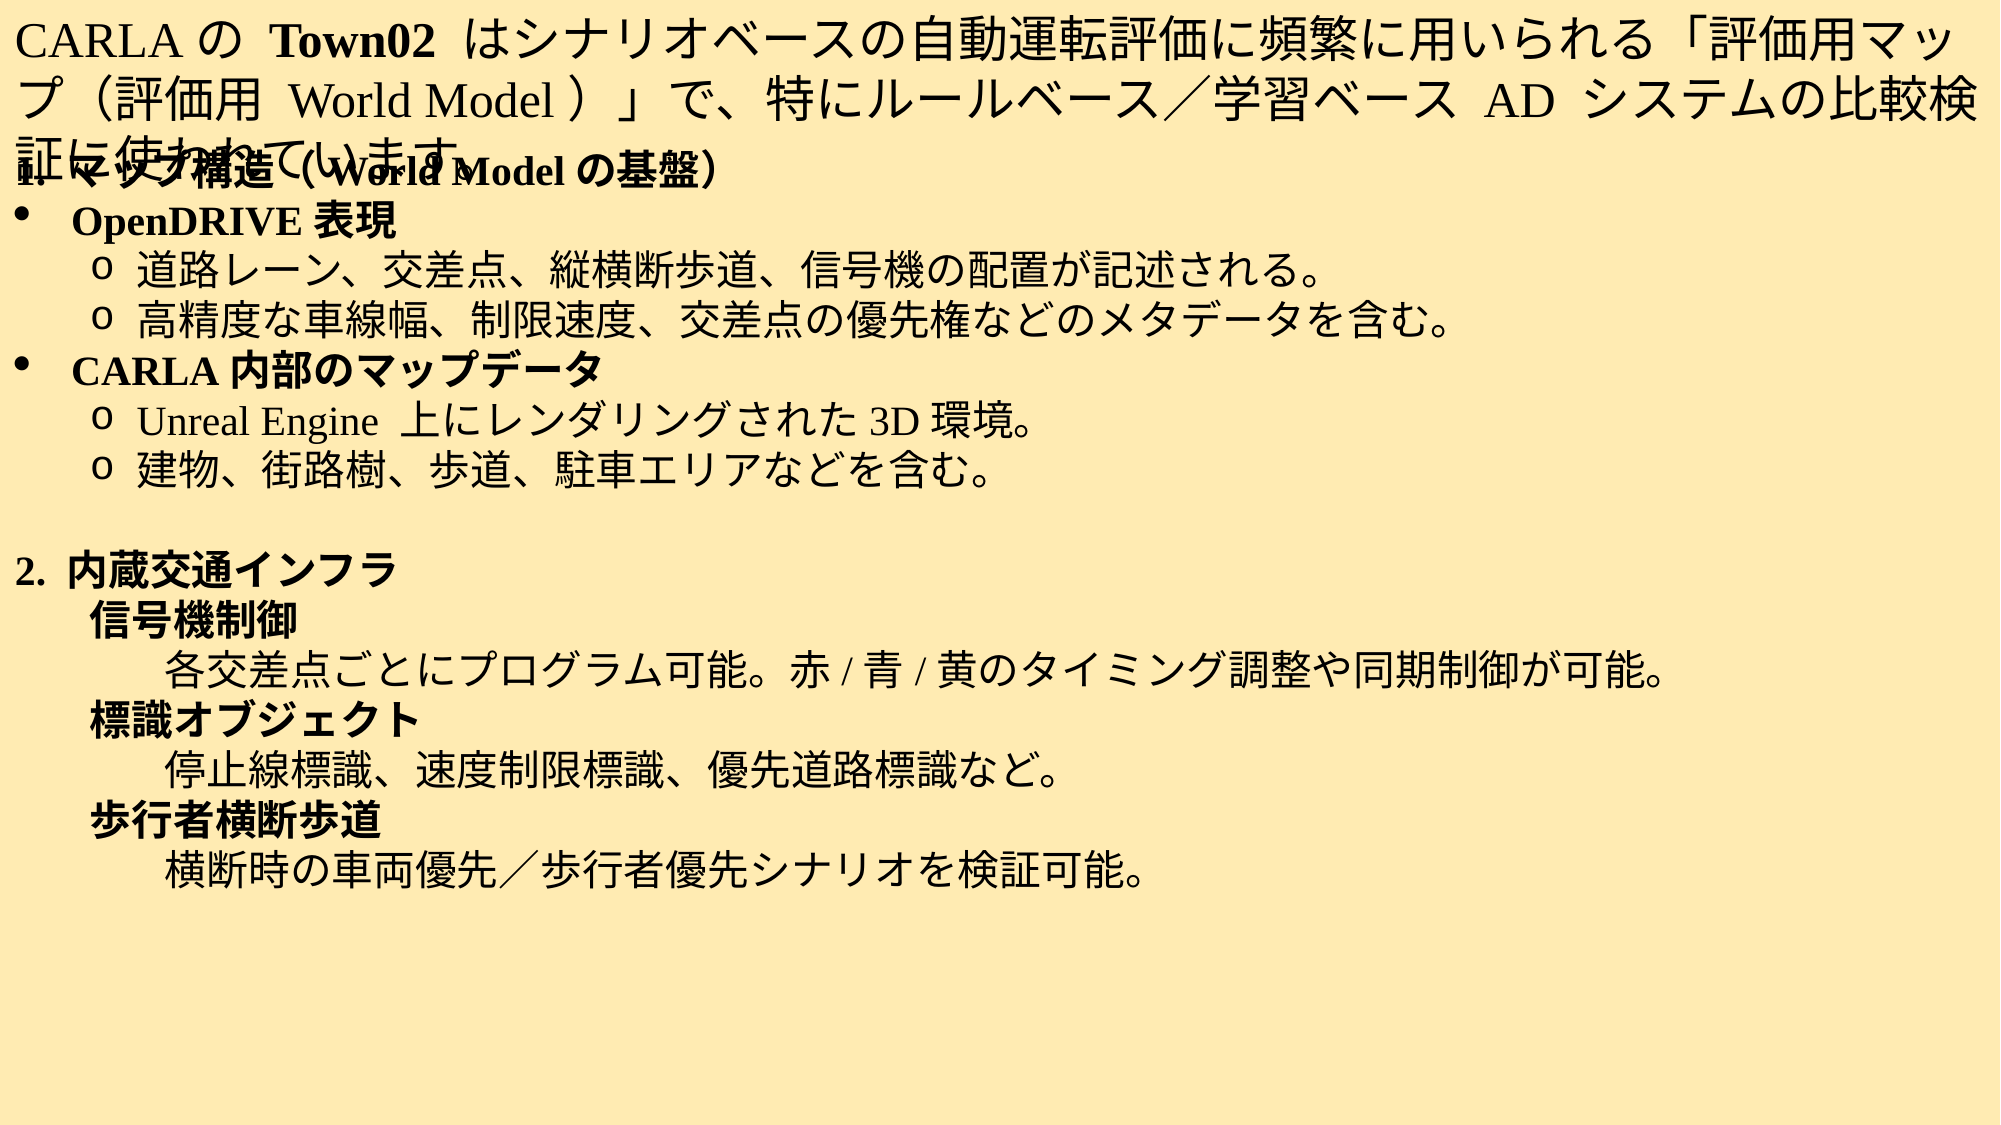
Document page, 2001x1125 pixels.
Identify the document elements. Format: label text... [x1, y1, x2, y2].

text_box 1. マップ構造（World Modelの基盤） OpenDRIVE表現 道路レーン、交差点、縦横断歩道、信号機の配置が記述される。 高精度な車線幅、制限速度、交差点の優先権などのメタデータを含む。 CARLA内部のマップデータ Unreal Engine 上にレンダリングされた3D環境。 建物、街路樹、歩道、駐車エリアなどを含む。 2. 内蔵交通インフラ 信号機制御 各交差点ごとにプログラム可能。赤/青/黄のタイミング調整や同期制御が可能。 標識オブジェクト 停止線標識、速度制限標識、優先道路標識など。 歩行者横断歩道 横断時の車両優先／歩行者優先シナリオを検証可能。 [0, 136, 2000, 902]
text_box CARLAの Town02 はシナリオベースの自動運転評価に頻繁に用いられる「評価用マップ（評価用 World Model）」で、特にルールベース／学習ベース AD システムの比較検証に使われています。 [0, 0, 2000, 136]
